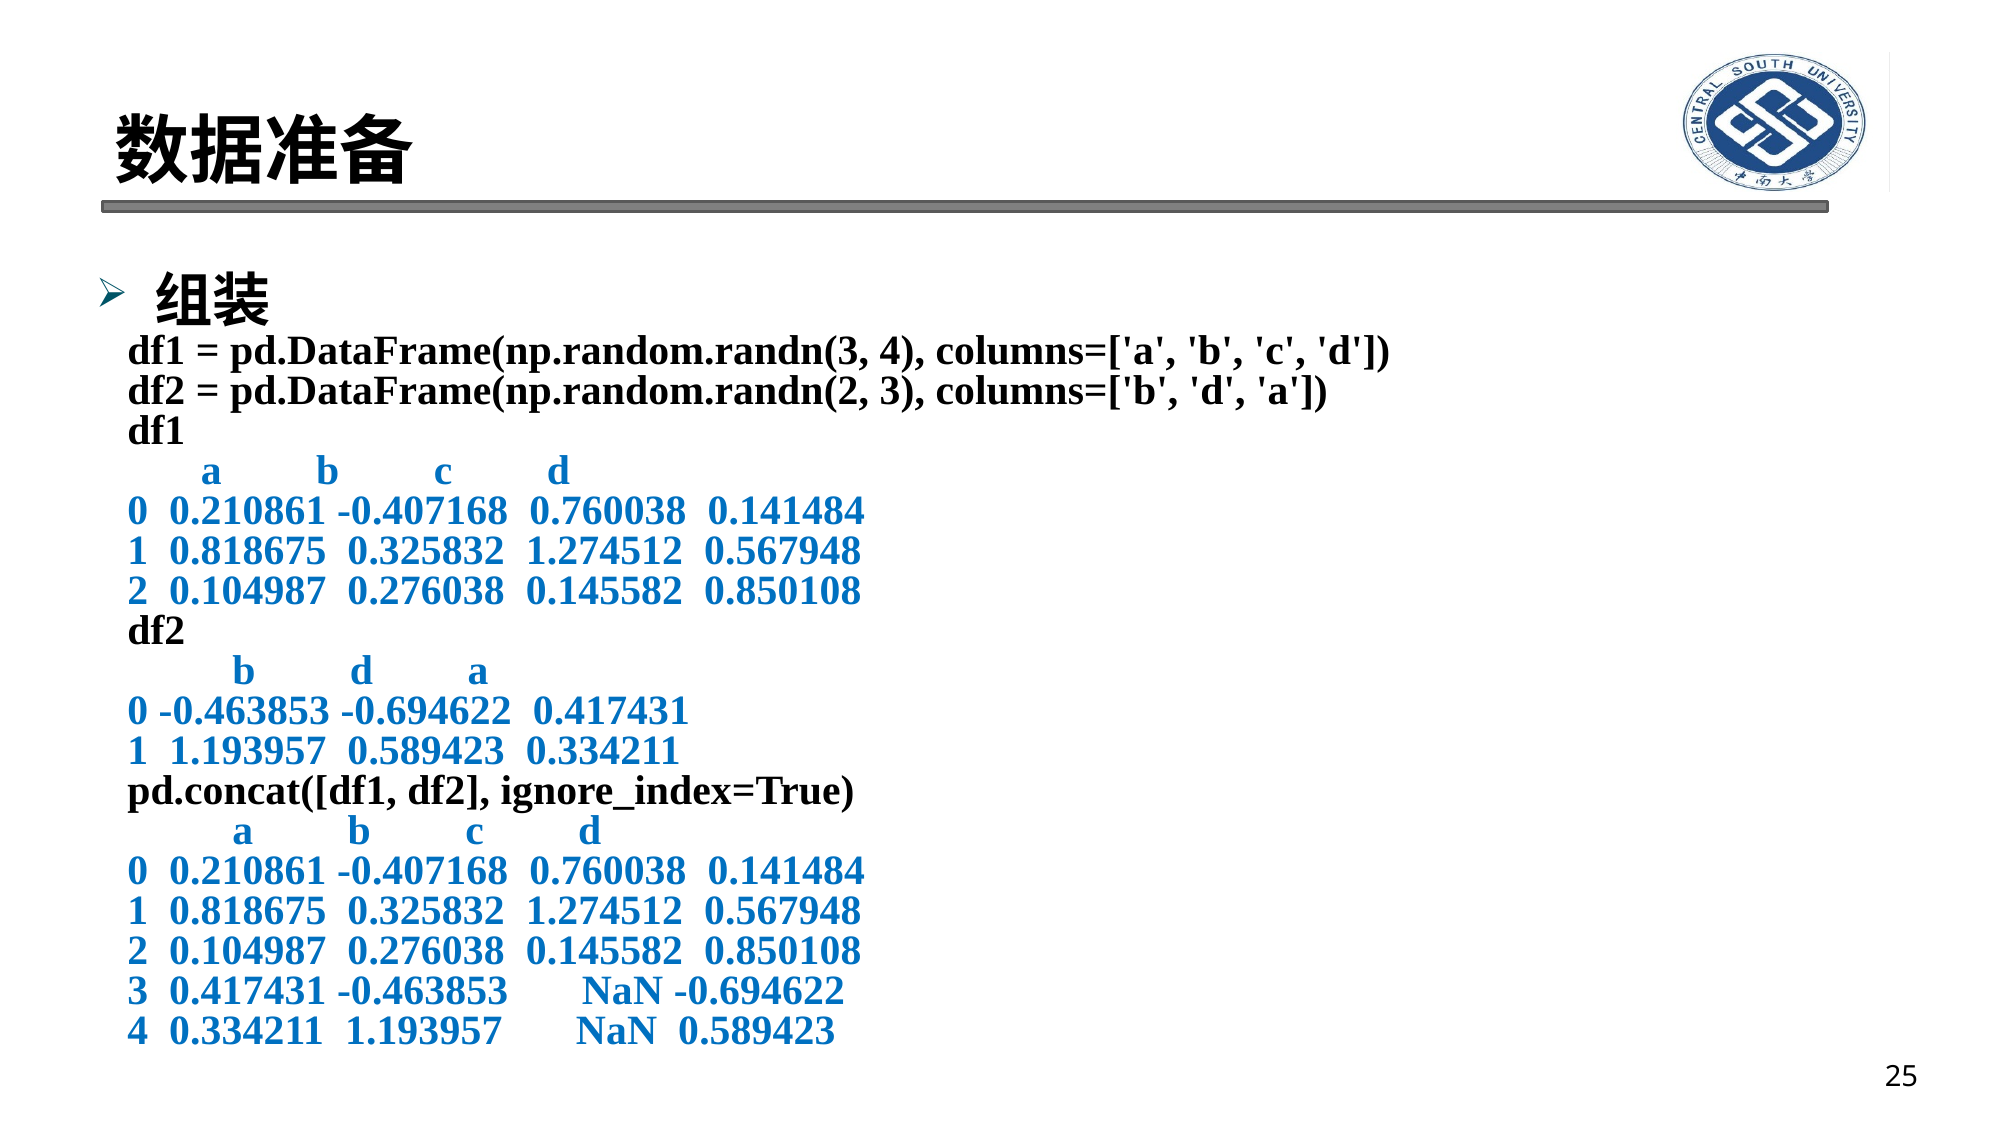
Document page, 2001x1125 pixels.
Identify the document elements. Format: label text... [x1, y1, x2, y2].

slide_number 25 [1516, 1049, 1934, 1125]
title 数据准备 [99, 12, 1805, 200]
list 组装 df1 = pd.DataFrame(np.random.randn(3, 4), columns=['a', 'b', 'c', 'd']) df2 = pd.DataFrame(np.random.randn(2, 3), columns=['b', 'd', 'a']) df1 a b c d 0 0.210861 -0.407168 0.760038 0.141484 1 0.818675 0.325832 1.274512 0.567948 2 0.104987 0.276038 0.145582 0.850108 df2 b d a 0 -0.463853 -0.694622 0.417431 1 1.193957 0.589423 0.334211 pd.concat([df1, df2], ignore_index=True) a b c d 0 0.210861 -0.407168 0.760038 0.141484 1 0.818675 0.325832 1.274512 0.567948 2 0.104987 0.276038 0.145582 0.850108 3 0.417431 -0.463853 NaN -0.694622 4 0.334211 1.193957 NaN 0.589423 [81, 220, 1898, 1024]
picture [1805, 52, 1890, 192]
